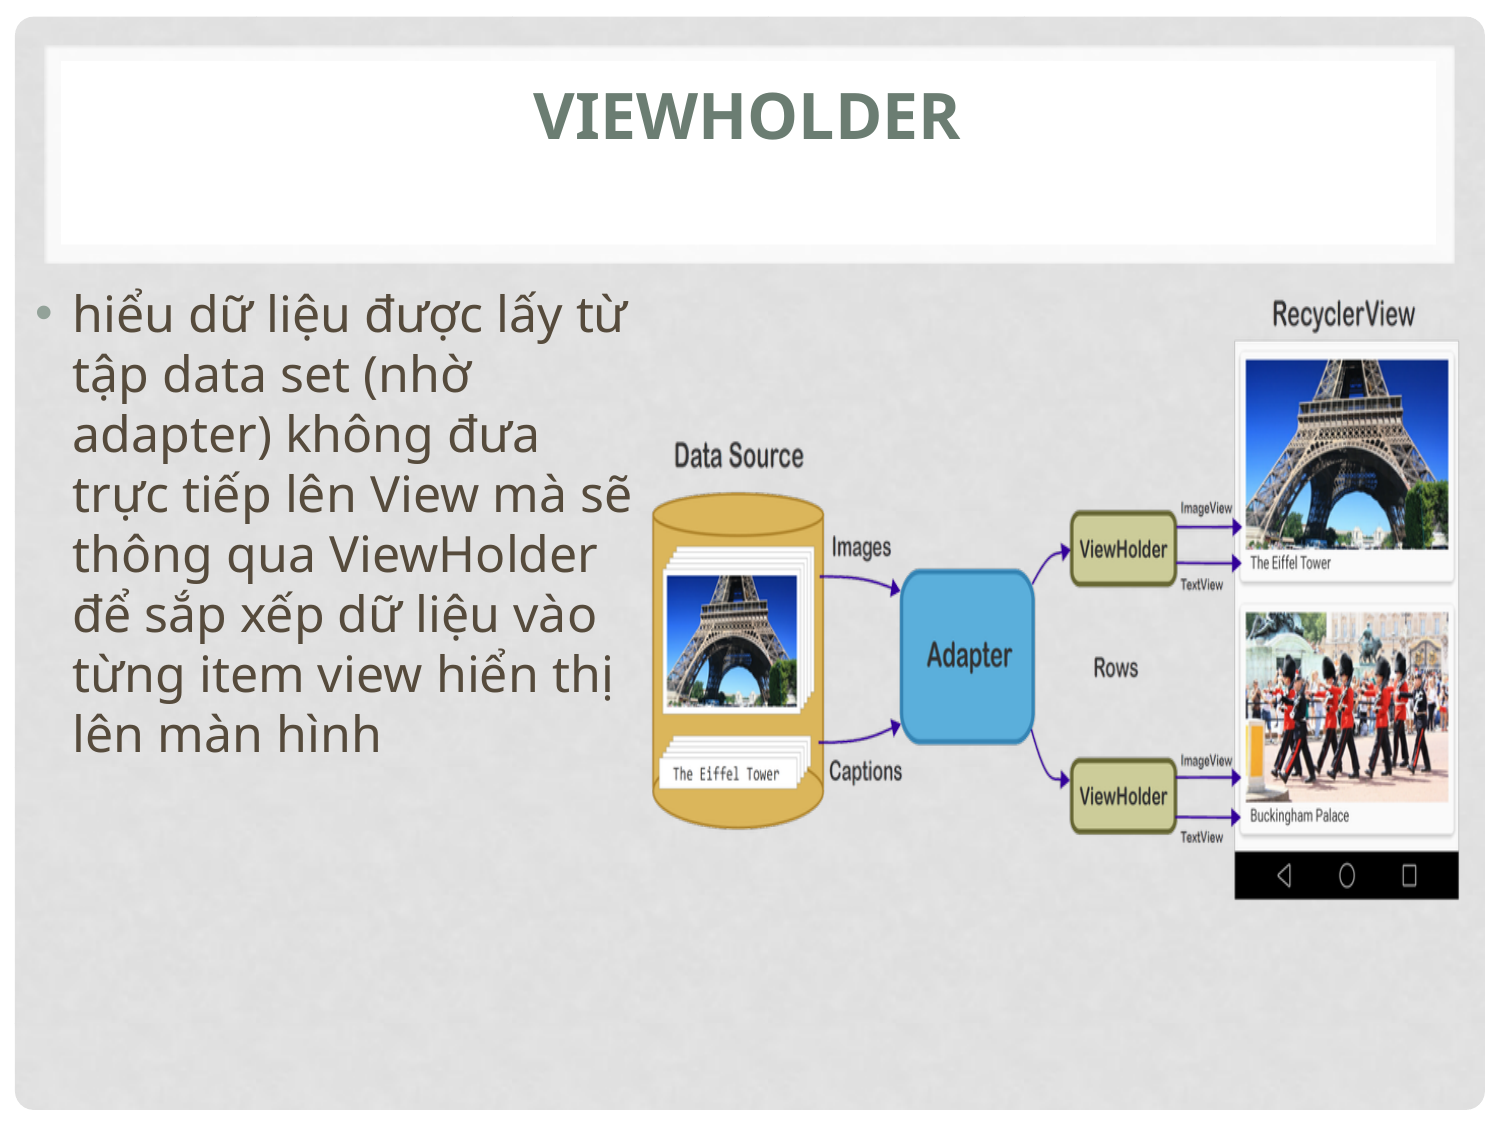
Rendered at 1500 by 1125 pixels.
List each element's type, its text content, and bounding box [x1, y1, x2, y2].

title ViewHolder [69, 66, 1425, 238]
picture [637, 262, 1476, 960]
list hiểu dữ liệu được lấy từ tập data set (nhờ adapter) không đưa trực tiếp lên View mà sẽ thông qua ViewHolder để sắp xếp dữ liệu vào từng item view hiển thị lên màn hình [1, 275, 663, 993]
